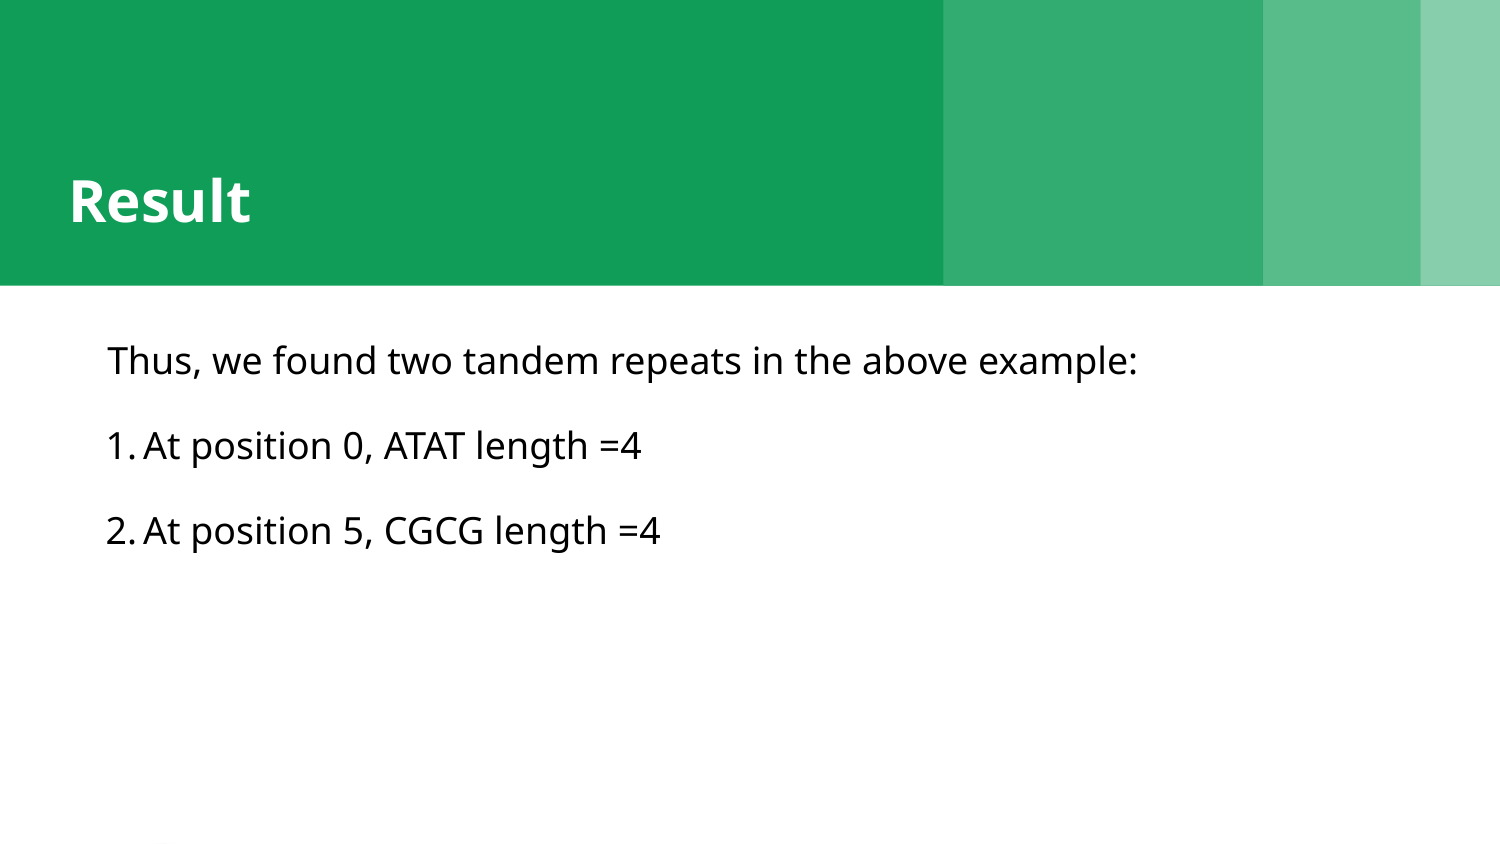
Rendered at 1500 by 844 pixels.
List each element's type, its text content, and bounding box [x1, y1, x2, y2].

list Thus, we found two tandem repeats in the above example: At position 0, ATAT length =4 At position 5, CGCG length =4 [53, 315, 1447, 759]
title Result [53, 24, 914, 250]
